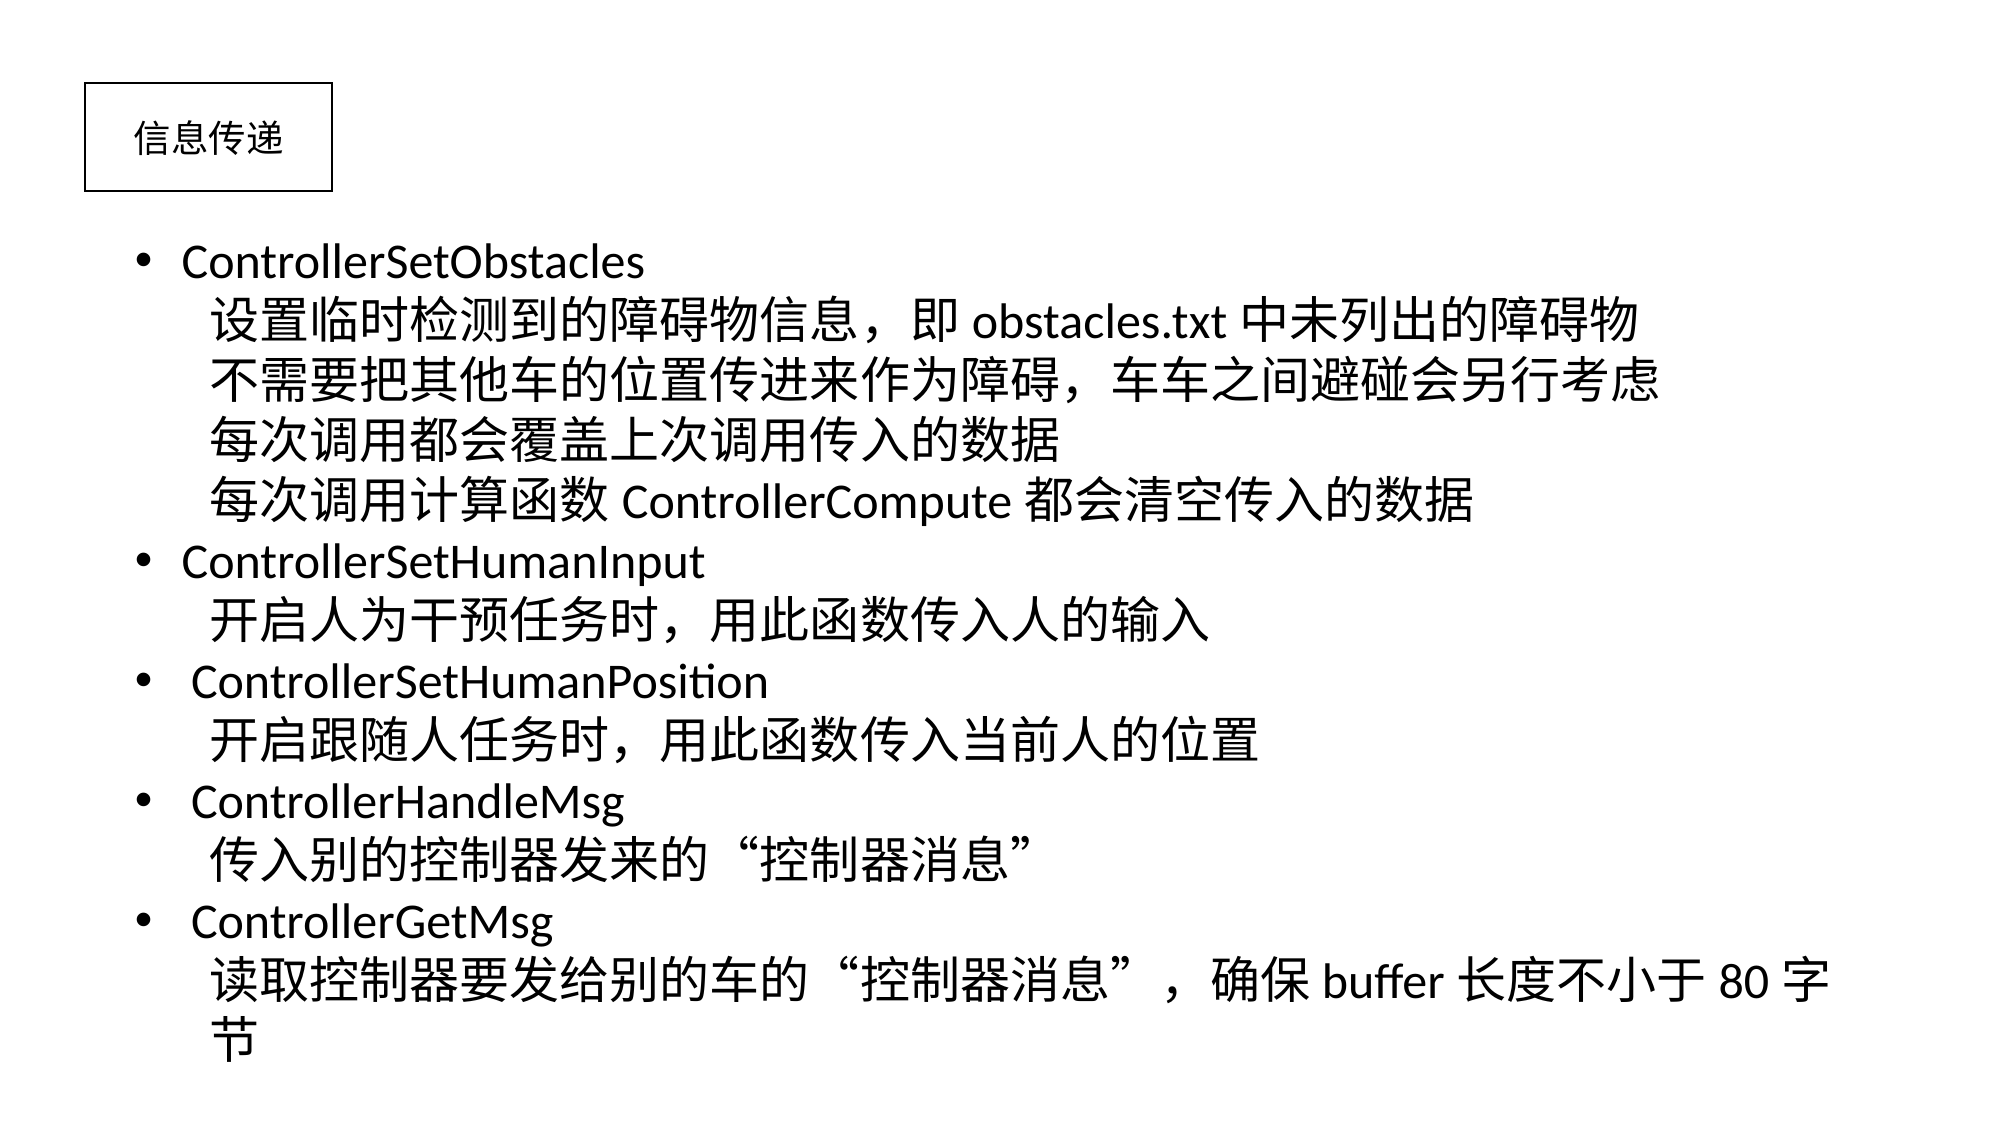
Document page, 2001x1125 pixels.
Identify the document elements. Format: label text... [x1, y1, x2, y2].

text_box 信息传递 [84, 82, 333, 192]
text_box ControllerSetObstacles 设置临时检测到的障碍物信息，即obstacles.txt中未列出的障碍物 不需要把其他车的位置传进来作为障碍，车车之间避碰会另行考虑 每次调用都会覆盖上次调用传入的数据 每次调用计算函数ControllerCompute都会清空传入的数据 ControllerSetHumanInput 开启人为干预任务时，用此函数传入人的输入 ControllerSetHumanPosition 开启跟随人任务时，用此函数传入当前人的位置 ControllerHandleMsg 传入别的控制器发来的“控制器消息” ControllerGetMsg 读取控制器要发给别的车的“控制器消息”，确保buffer长度不小于80字节 [120, 221, 1859, 1077]
